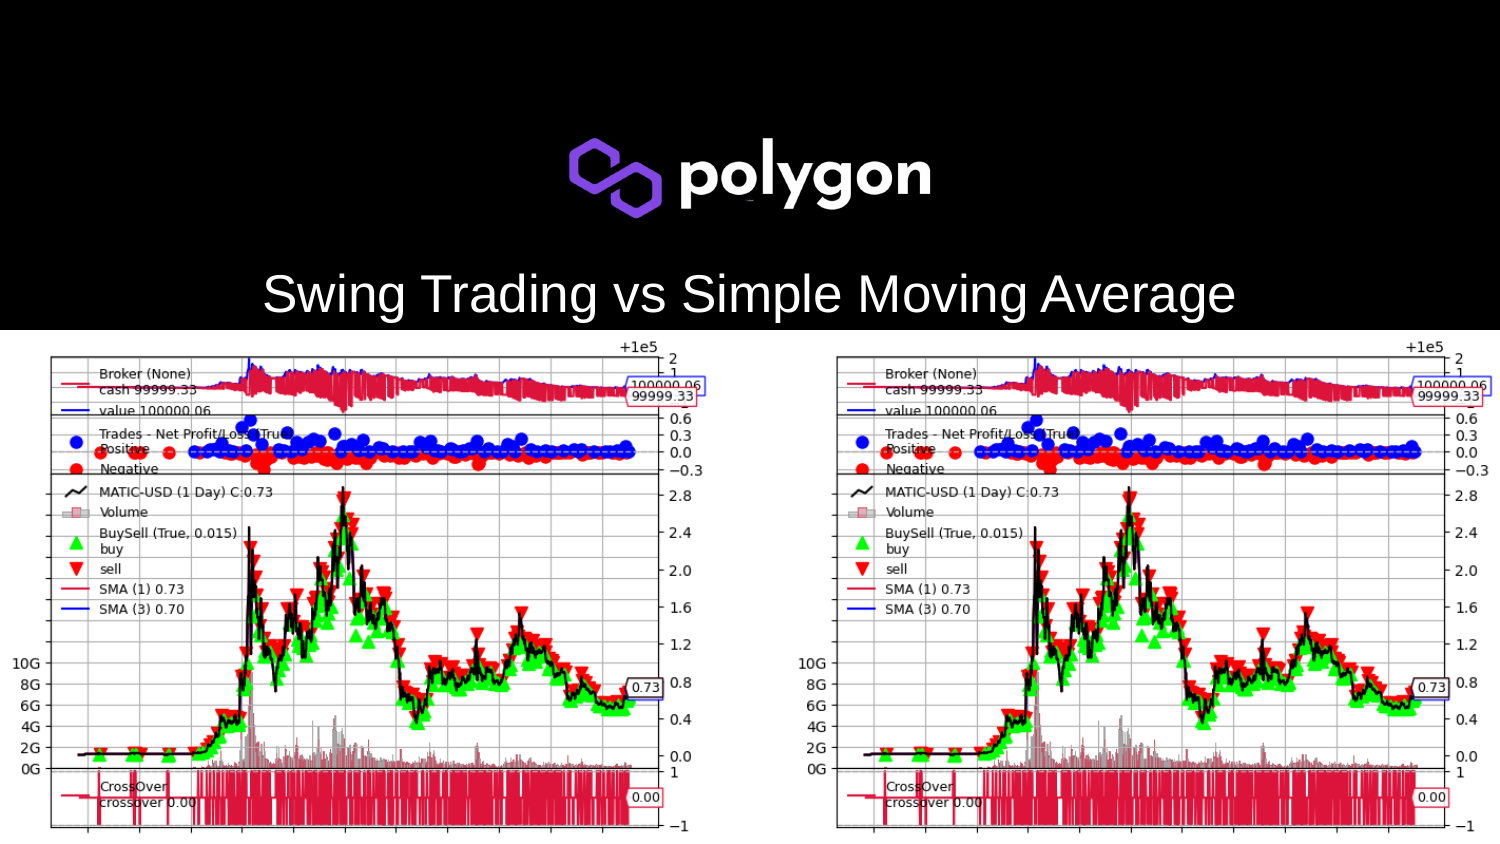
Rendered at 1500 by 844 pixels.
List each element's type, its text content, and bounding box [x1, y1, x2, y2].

picture [0, 330, 1500, 844]
title Swing Trading vs Simple Moving Average [51, 244, 1449, 328]
picture [513, 45, 987, 236]
